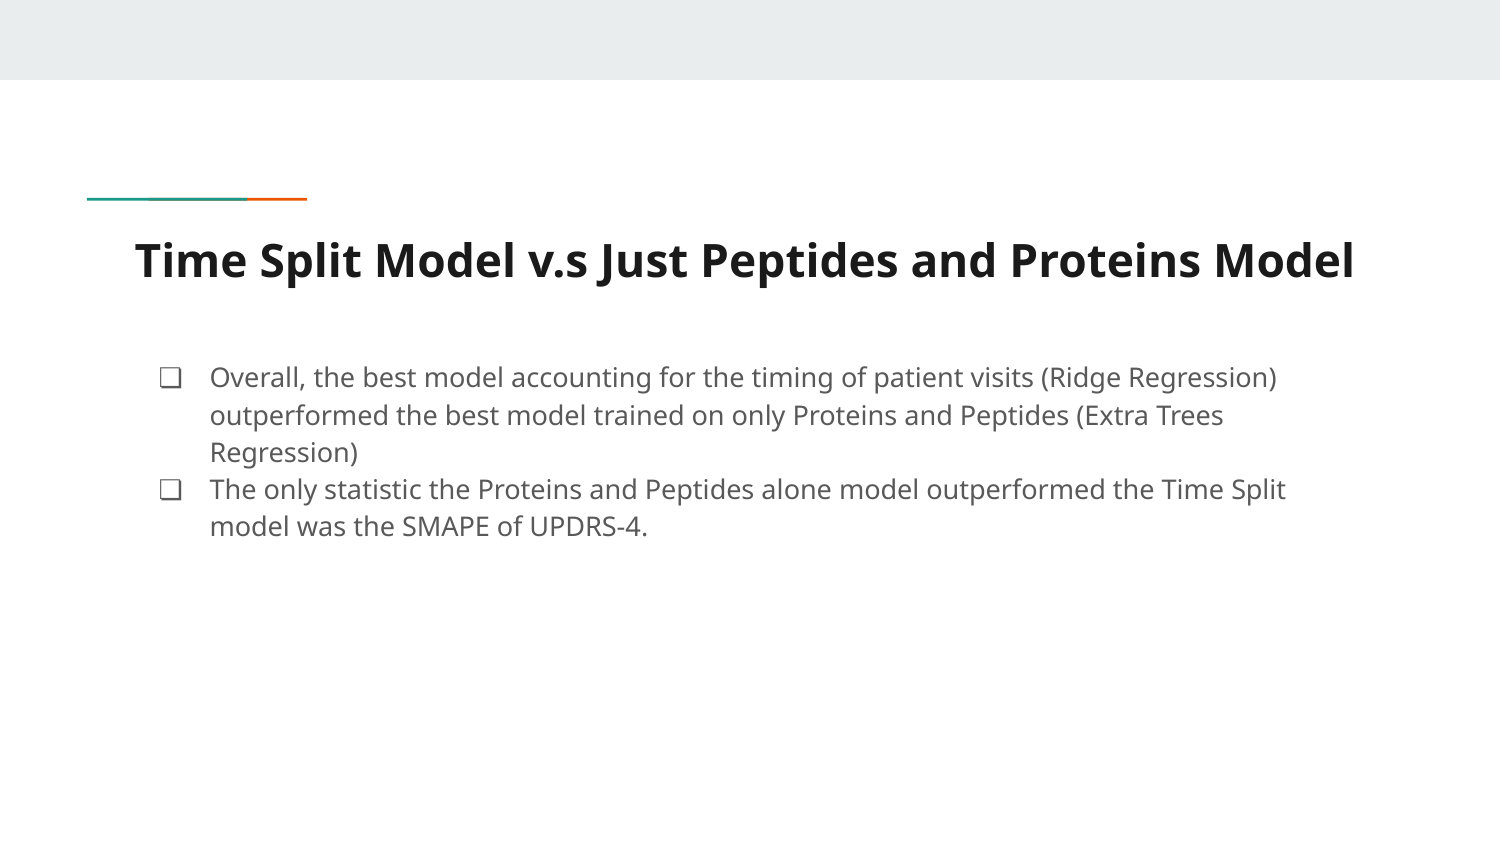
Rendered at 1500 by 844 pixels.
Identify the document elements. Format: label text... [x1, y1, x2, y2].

list Overall, the best model accounting for the timing of patient visits (Ridge Regression) outperformed the best model trained on only Proteins and Peptides (Extra Trees Regression) The only statistic the Proteins and Peptides alone model outperformed the Time Split model was the SMAPE of UPDRS-4. [119, 341, 1381, 712]
title Time Split Model v.s Just Peptides and Proteins Model [119, 216, 1381, 305]
